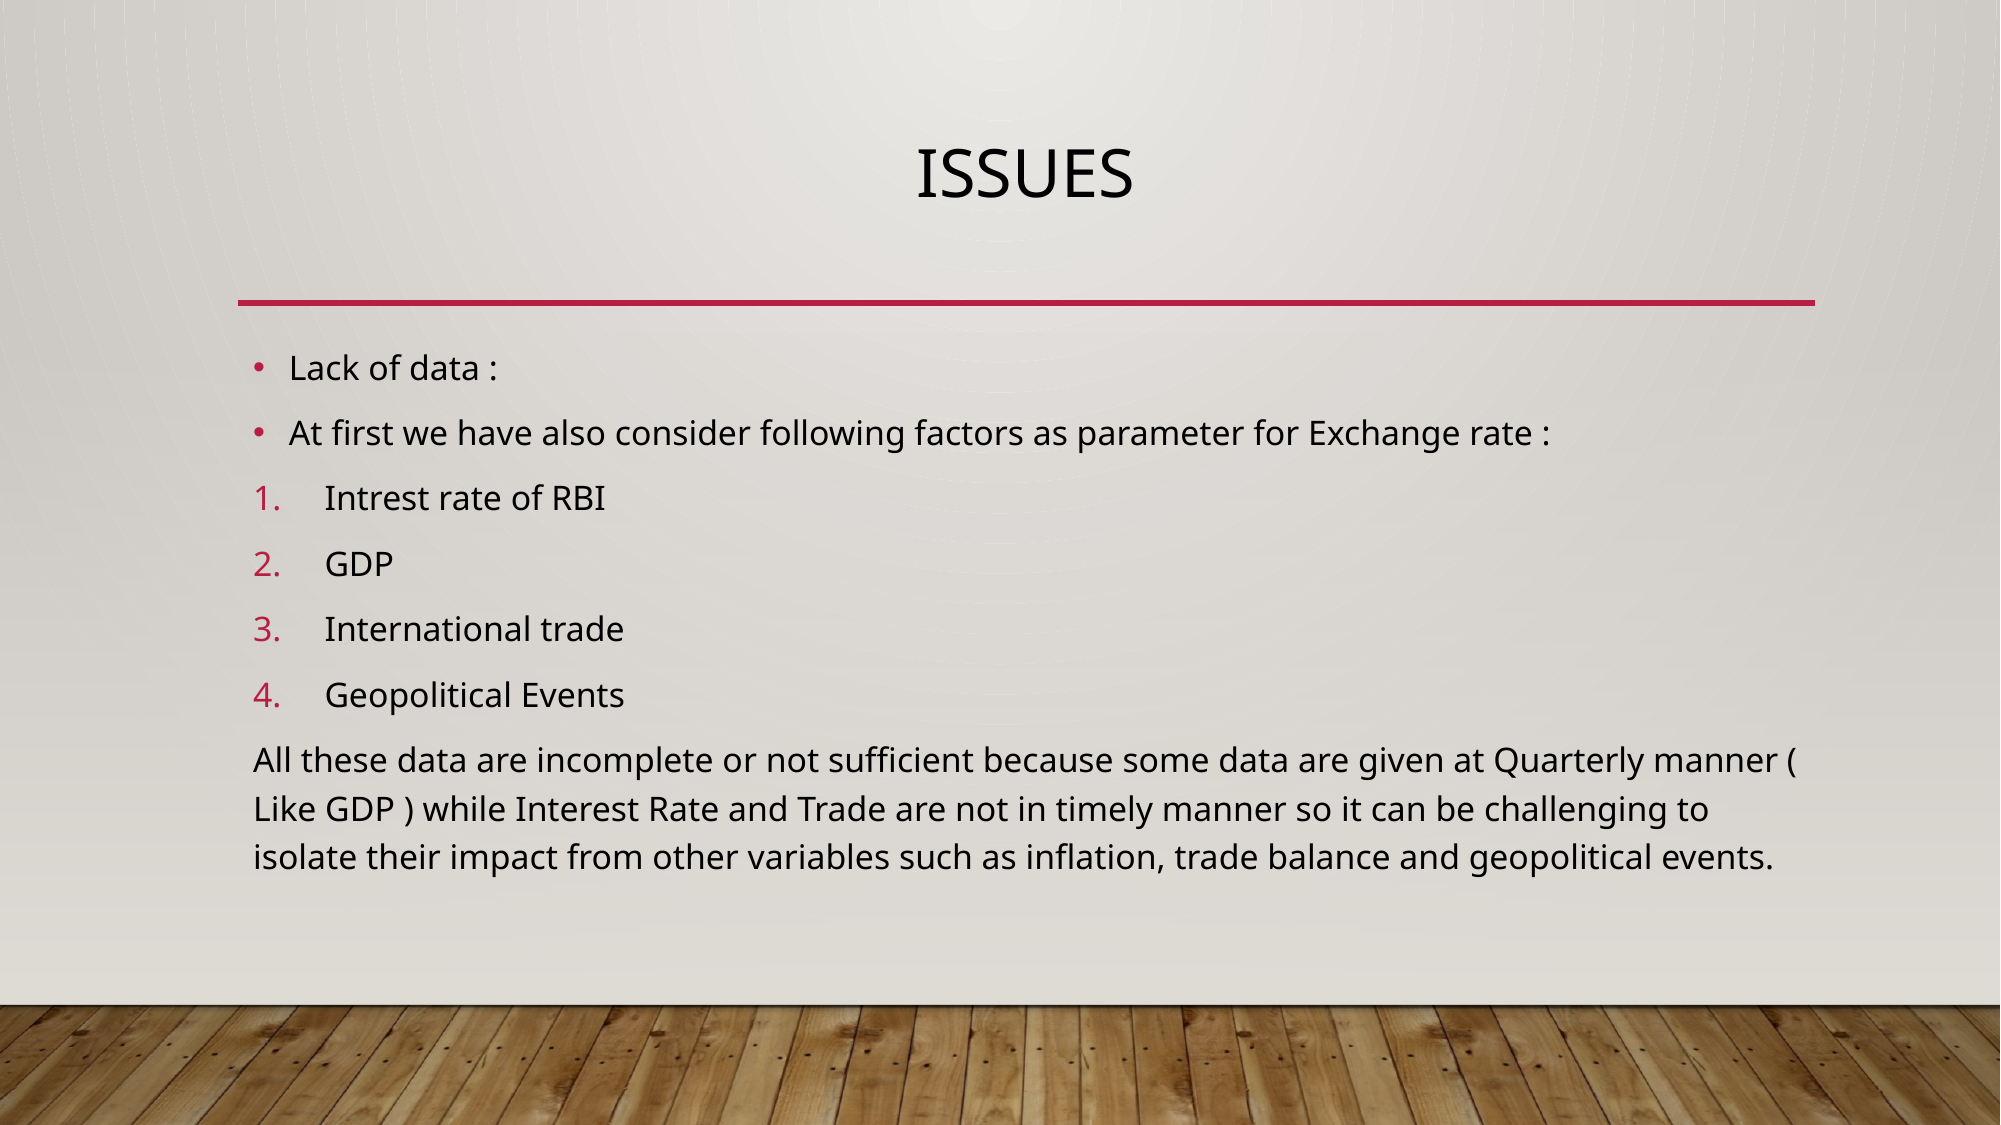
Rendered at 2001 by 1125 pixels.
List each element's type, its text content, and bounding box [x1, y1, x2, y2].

list Lack of data : At first we have also consider following factors as parameter for Exchange rate : Intrest rate of RBI GDP International trade Geopolitical Events All these data are incomplete or not sufficient because some data are given at Quarterly manner ( Like GDP ) while Interest Rate and Trade are not in timely manner so it can be challenging to isolate their impact from other variables such as inflation, trade balance and geopolitical events. [238, 330, 1814, 897]
picture [0, 1005, 2000, 1125]
title Issues [238, 131, 1814, 305]
